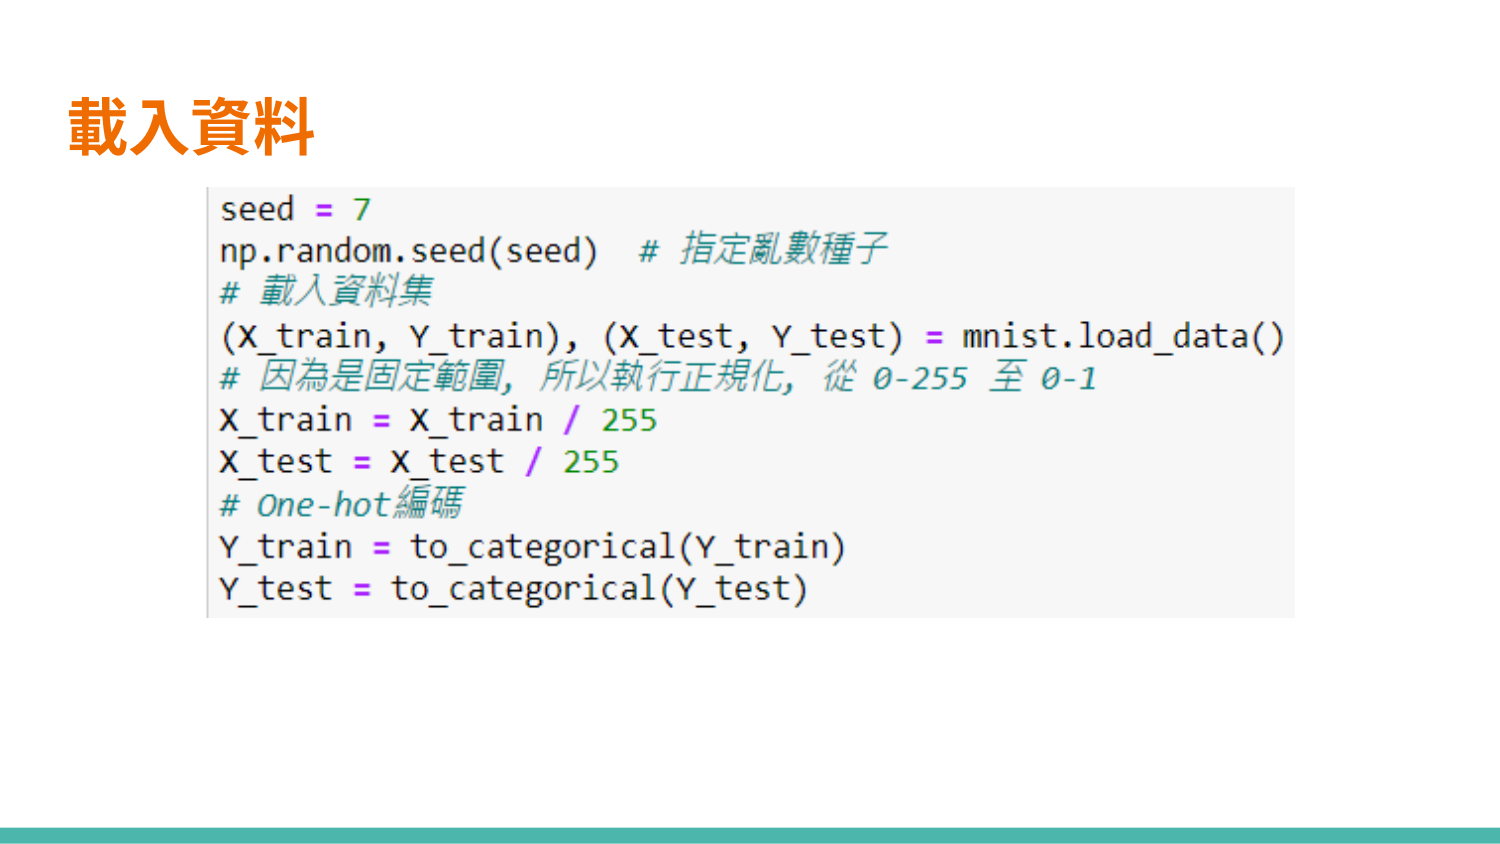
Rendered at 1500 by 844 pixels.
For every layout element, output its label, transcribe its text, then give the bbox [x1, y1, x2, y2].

picture [204, 186, 1296, 618]
title 載入資料 [51, 72, 1449, 176]
